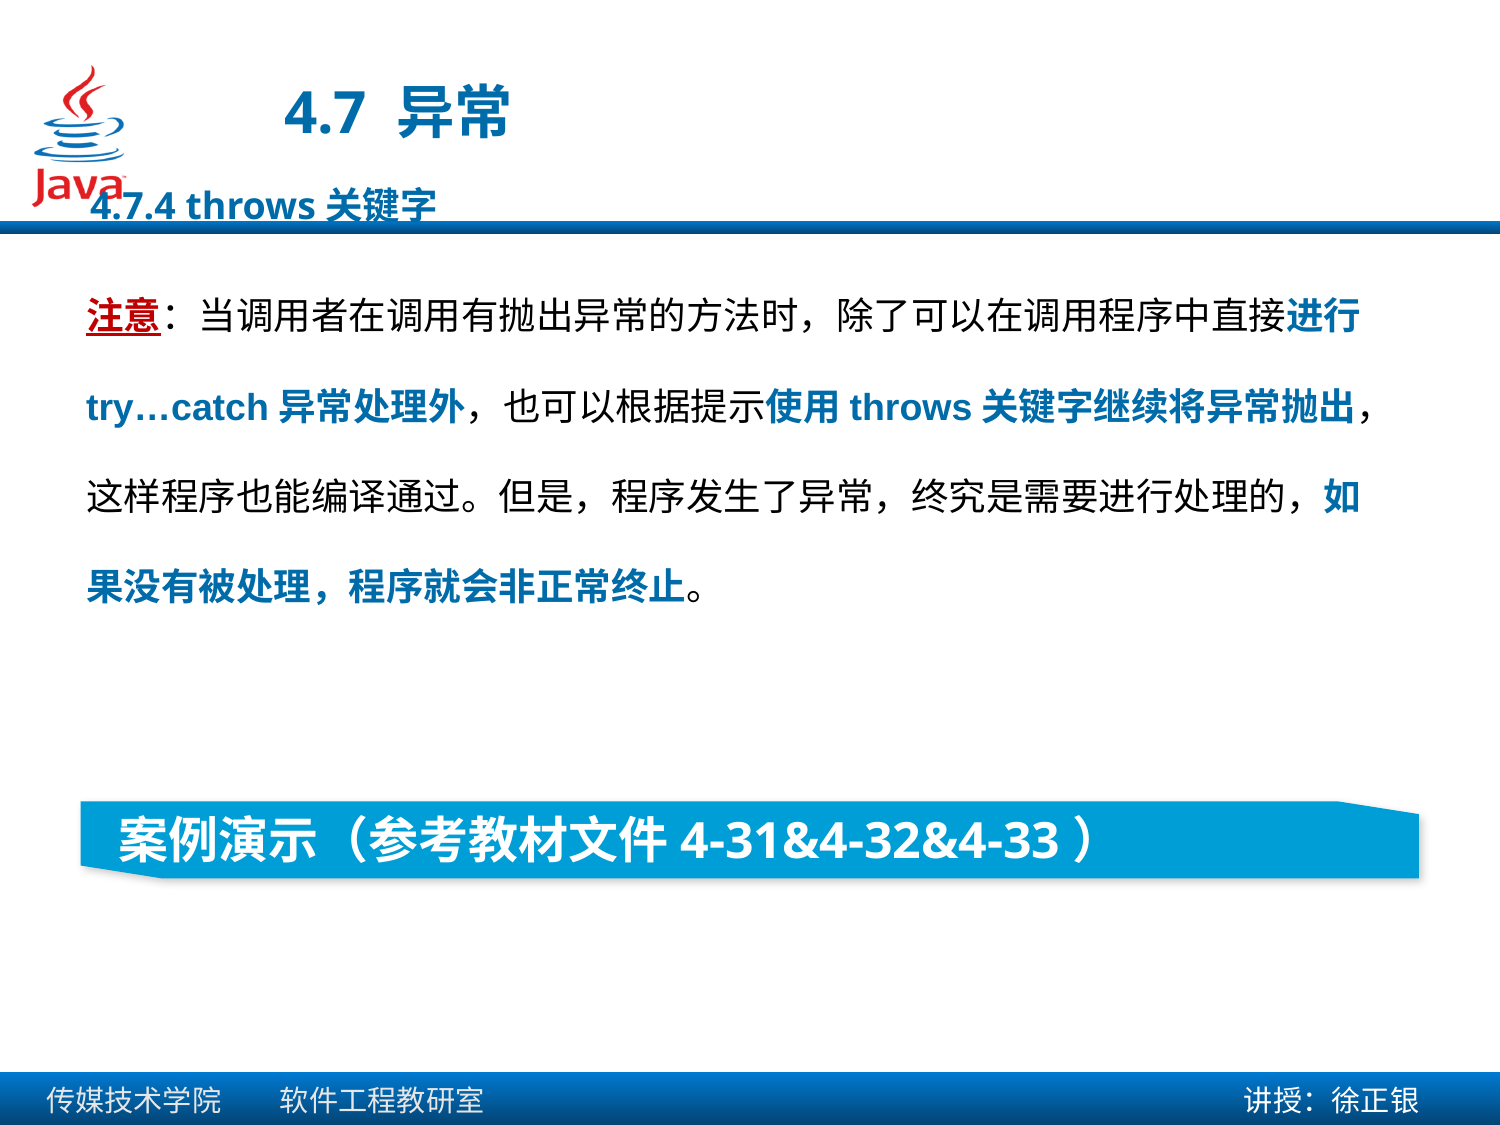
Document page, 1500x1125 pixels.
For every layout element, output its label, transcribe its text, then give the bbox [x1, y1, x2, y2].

text_box 注意：当调用者在调用有抛出异常的方法时，除了可以在调用程序中直接进行try…catch异常处理外，也可以根据提示使用throws关键字继续将异常抛出，这样程序也能编译通过。但是，程序发生了异常，终究是需要进行处理的，如果没有被处理，程序就会非正常终止。 [71, 240, 1405, 615]
picture [3, 55, 160, 215]
list 4.7.4 throws关键字 [74, 174, 1426, 283]
text_box 4.7 异常 [269, 63, 1081, 156]
text_box 案例演示（参考教材文件4-31&4-32&4-33） [80, 801, 1419, 879]
